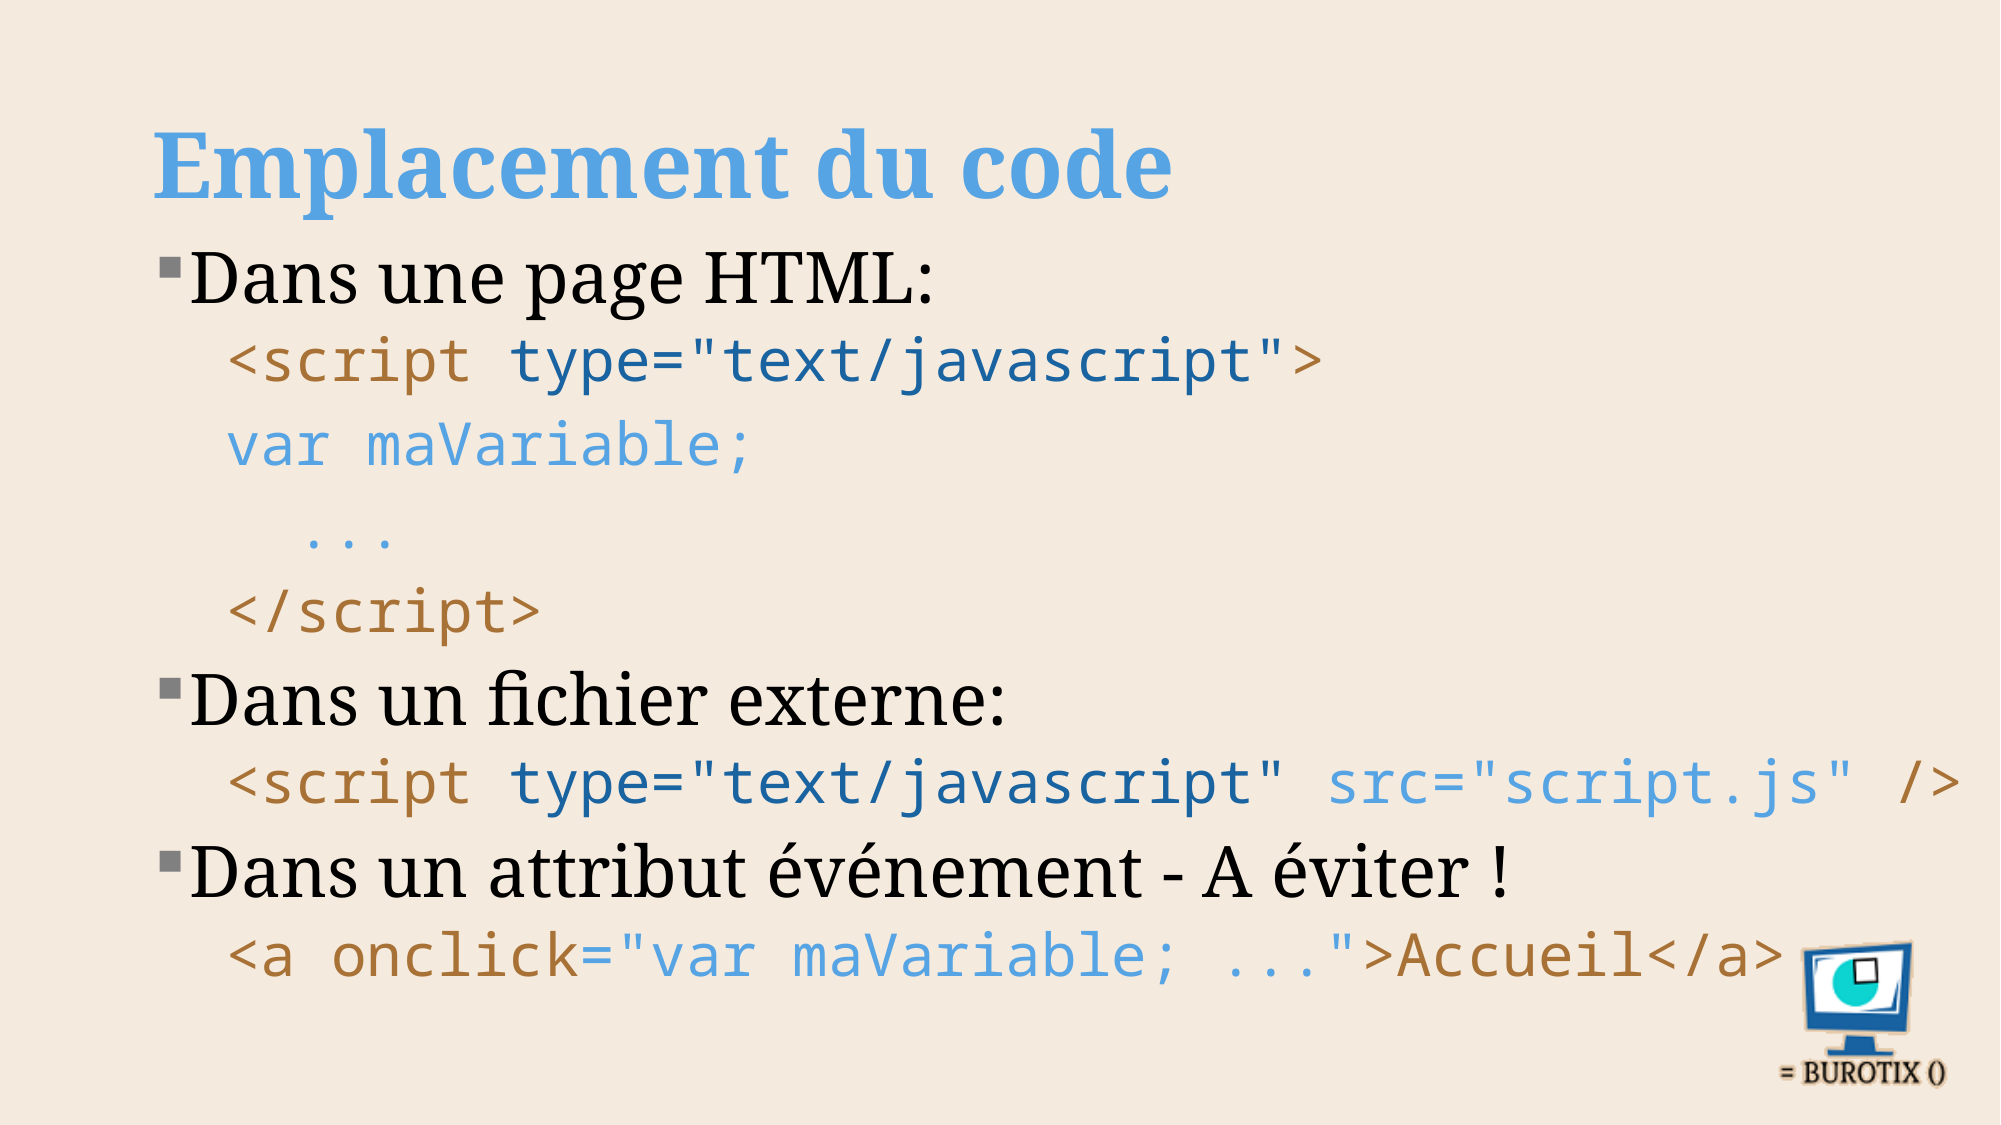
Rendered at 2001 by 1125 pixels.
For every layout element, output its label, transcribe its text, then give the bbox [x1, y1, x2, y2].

picture [1776, 1011, 1949, 1089]
title Emplacement du code [137, 59, 1863, 278]
list Dans une page HTML: <script type="text/javascript"> var maVariable; ... </script> Dans un fichier externe: <script type="text/javascript" src="script.js" /> Dans un attribut événement - A éviter ! <a onclick="var maVariable; ...">Accueil</a> [138, 234, 2000, 1011]
